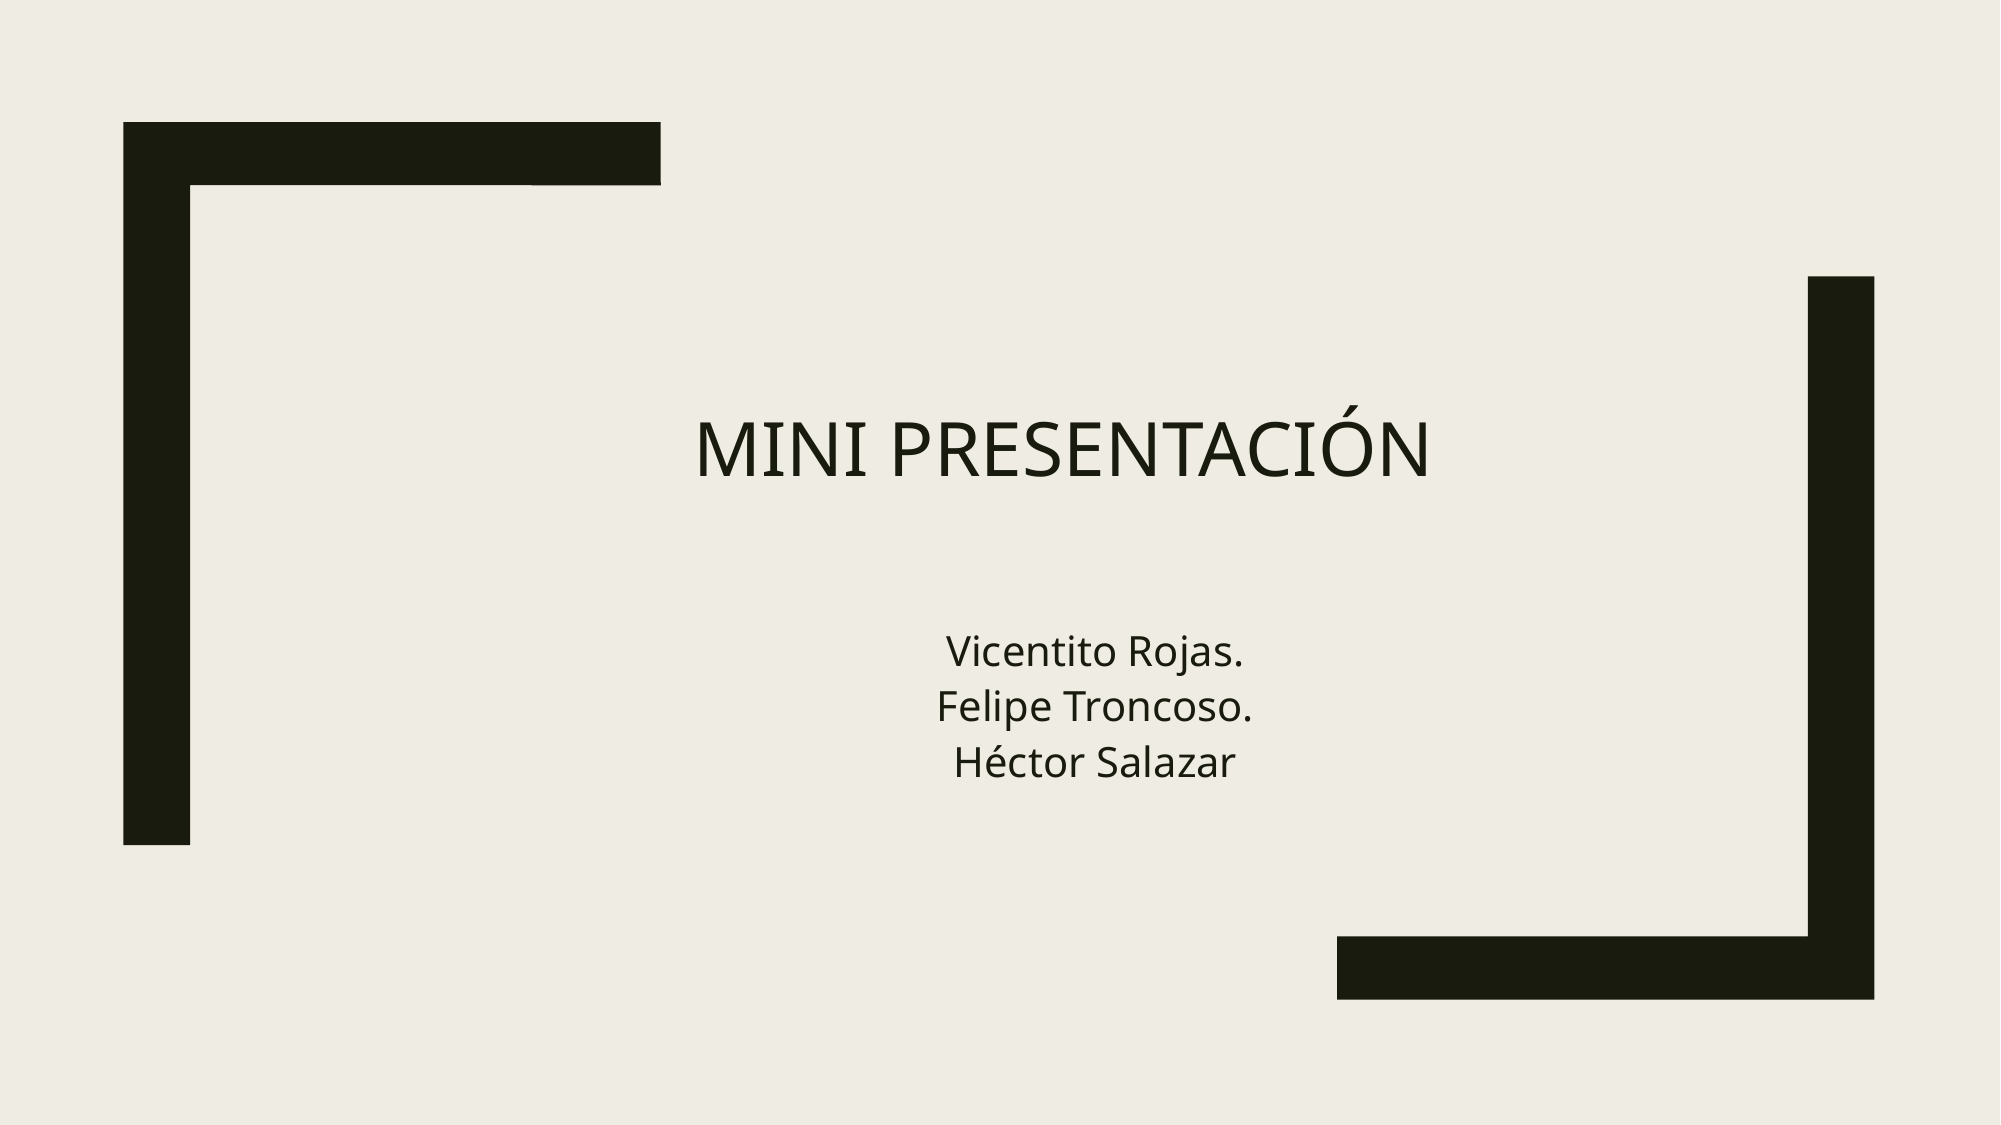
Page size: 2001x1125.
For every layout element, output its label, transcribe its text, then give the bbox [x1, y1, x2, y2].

title Mini presentación [424, 163, 1704, 501]
subtitle Vicentito Rojas. Felipe Troncoso. Héctor Salazar [535, 610, 1656, 789]
